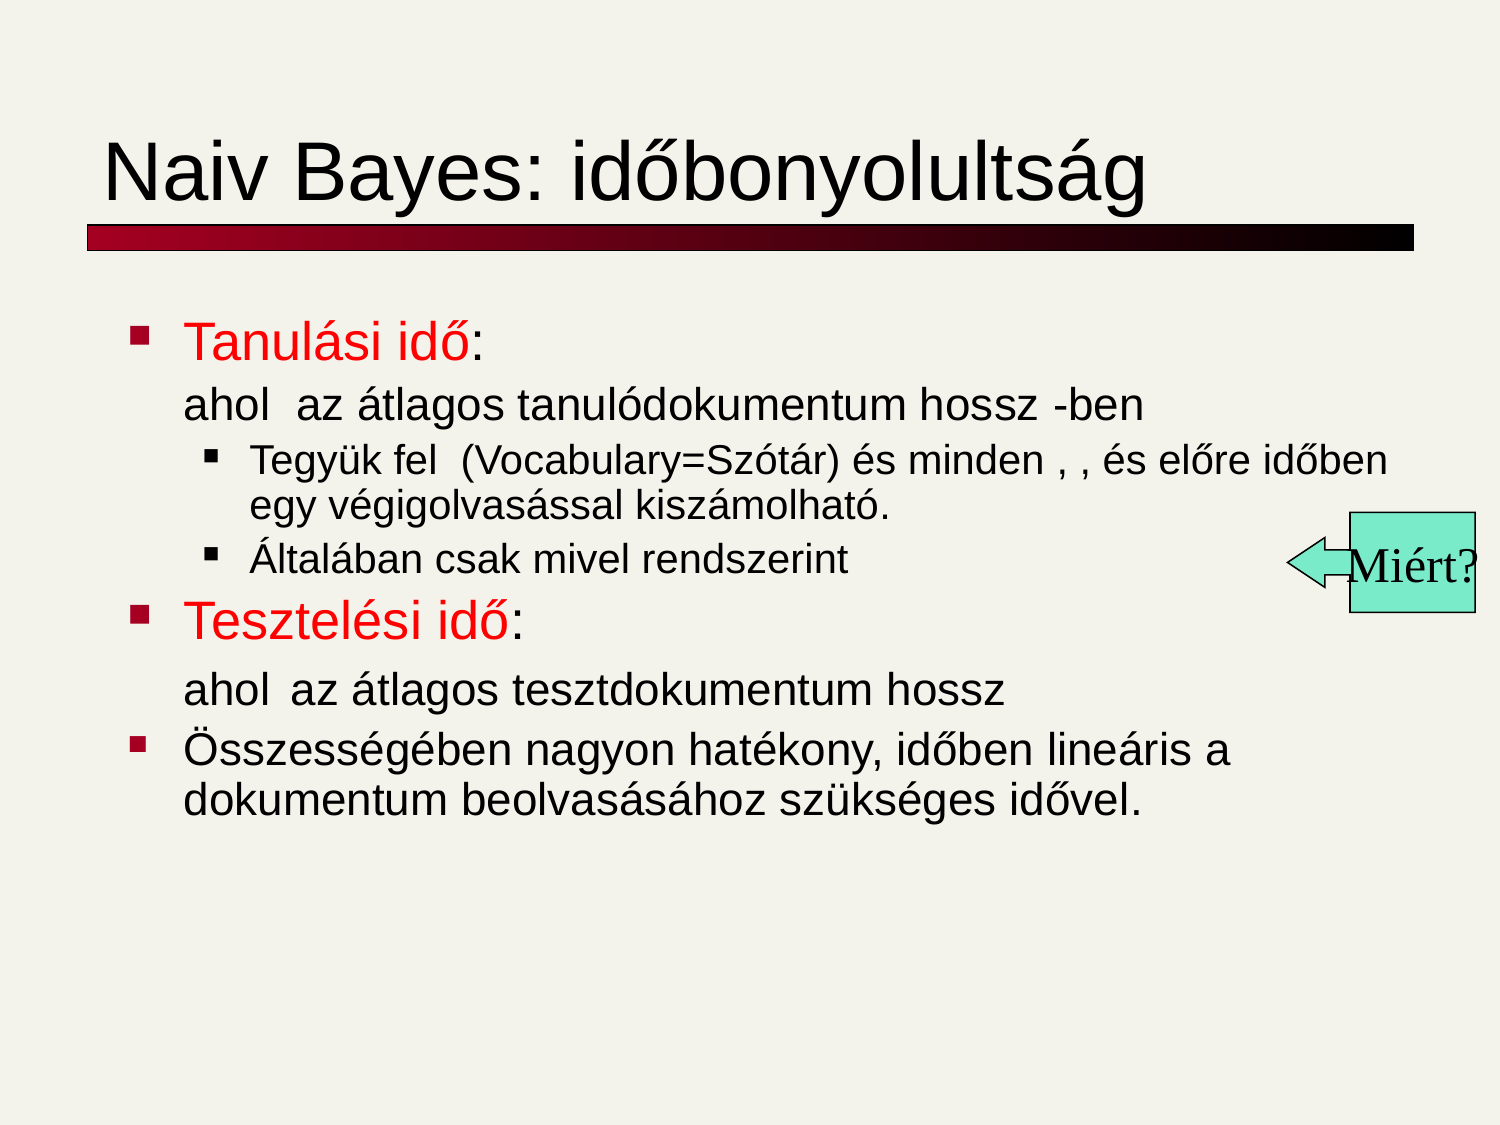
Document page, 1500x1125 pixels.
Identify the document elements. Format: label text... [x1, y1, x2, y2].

text_box Miért? [1287, 512, 1476, 613]
title Naiv Bayes: időbonyolultság [87, 62, 1413, 225]
